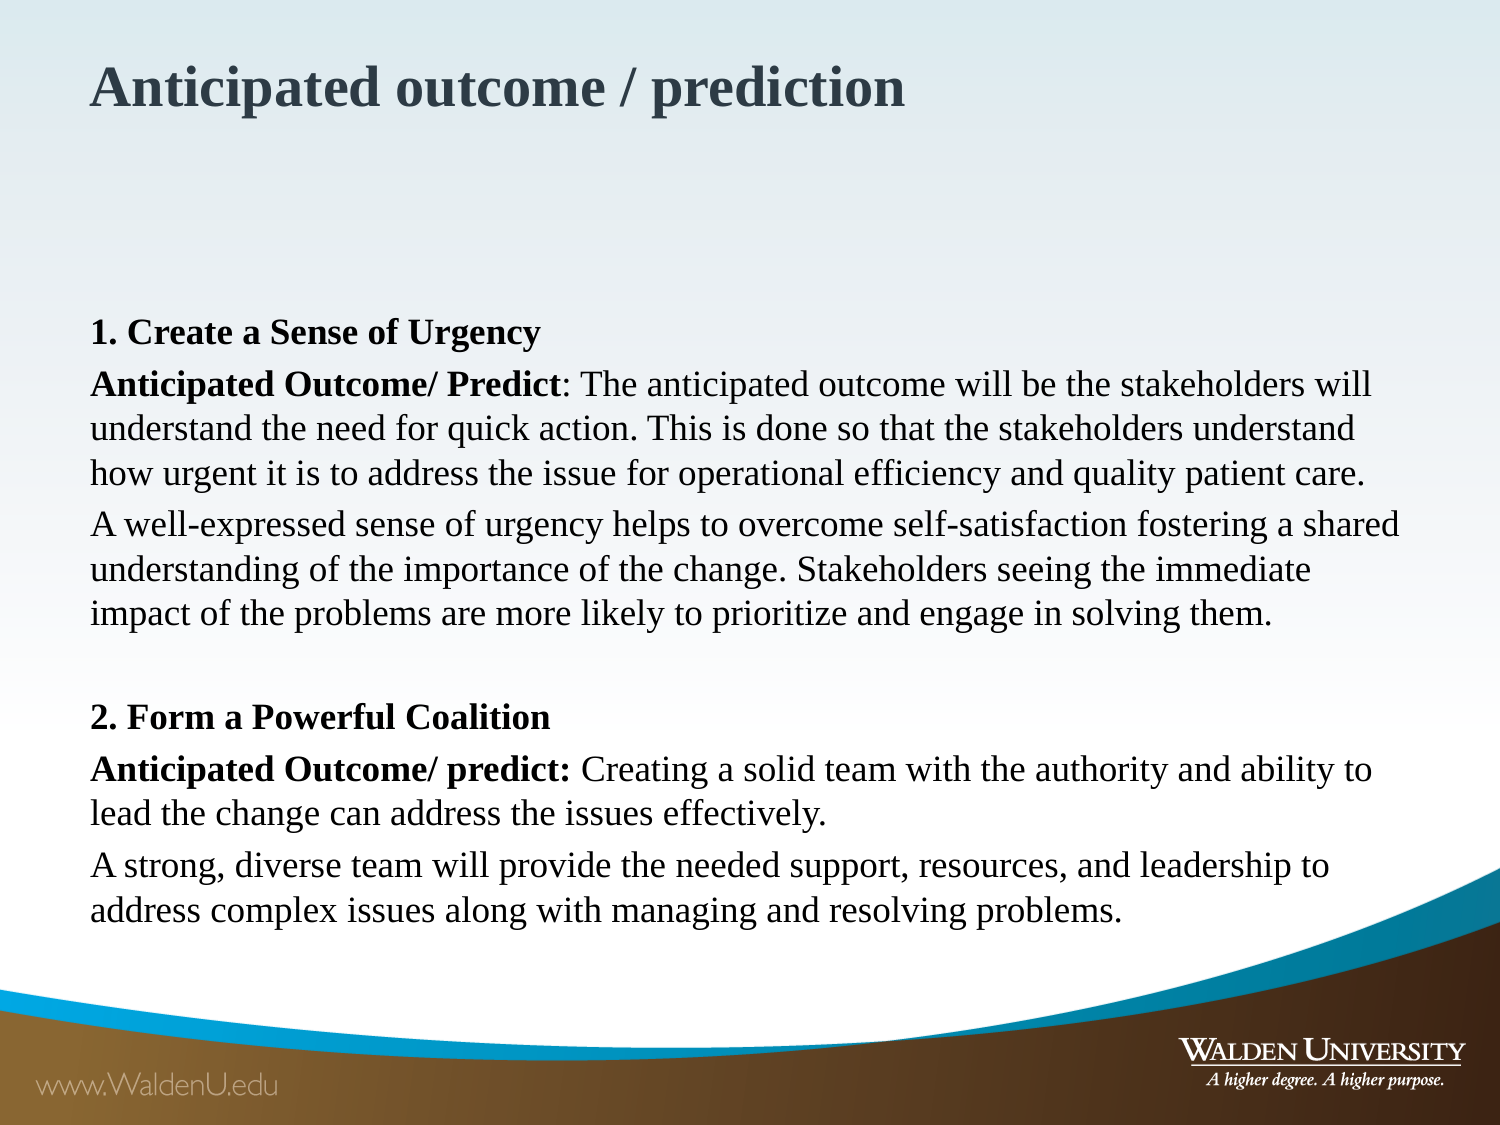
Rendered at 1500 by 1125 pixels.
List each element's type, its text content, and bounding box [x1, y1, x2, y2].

text_box Anticipated outcome / prediction [74, 41, 1425, 229]
list 1. Create a Sense of Urgency Anticipated Outcome/ Predict: The anticipated outcome will be the stakeholders will understand the need for quick action. This is done so that the stakeholders understand how urgent it is to address the issue for operational efficiency and quality patient care. A well-expressed sense of urgency helps to overcome self-satisfaction fostering a shared understanding of the importance of the change. Stakeholders seeing the immediate impact of the problems are more likely to prioritize and engage in solving them. 2. Form a Powerful Coalition Anticipated Outcome/ predict: Creating a solid team with the authority and ability to lead the change can address the issues effectively. A strong, diverse team will provide the needed support, resources, and leadership to address complex issues along with managing and resolving problems. [75, 247, 1425, 991]
picture [0, 0, 1500, 1125]
